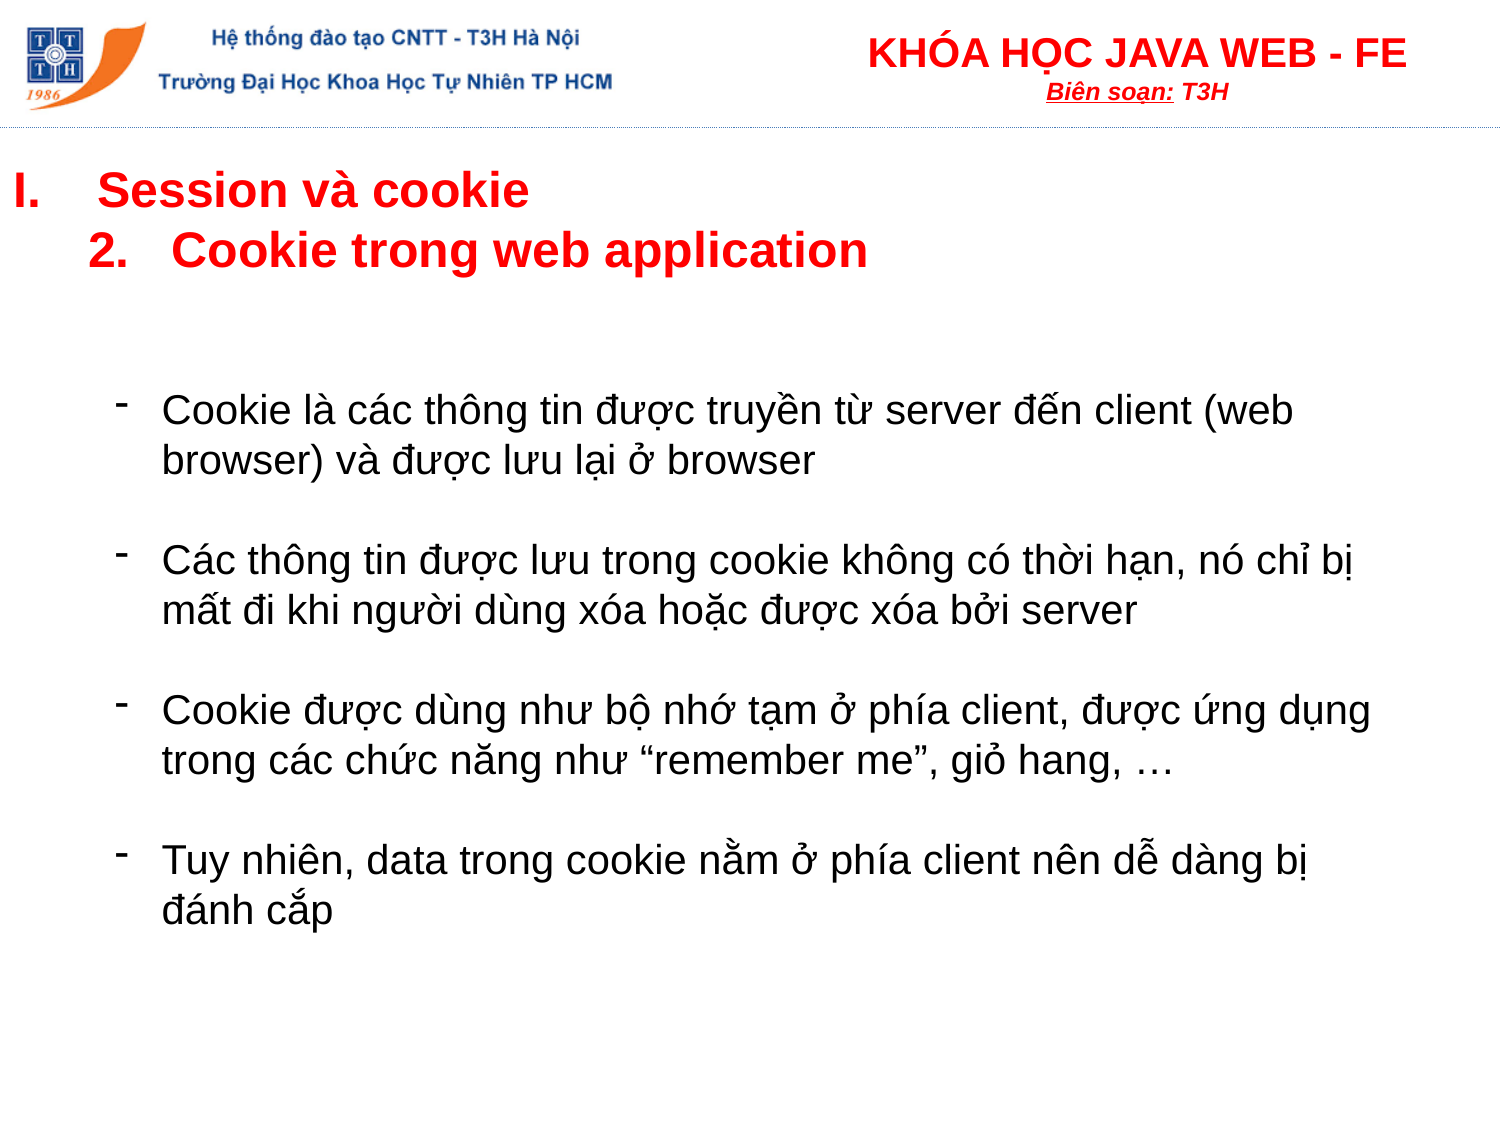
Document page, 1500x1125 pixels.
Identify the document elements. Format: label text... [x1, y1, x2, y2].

text_box Cookie là các thông tin được truyền từ server đến client (web browser) và được lưu lại ở browser Các thông tin được lưu trong cookie không có thời hạn, nó chỉ bị mất đi khi người dùng xóa hoặc được xóa bởi server Cookie được dùng như bộ nhớ tạm ở phía client, được ứng dụng trong các chức năng như “remember me”, giỏ hang, … Tuy nhiên, data trong cookie nằm ở phía client nên dễ dàng bị đánh cắp [99, 375, 1425, 940]
picture [3, 1, 642, 127]
text_box KHÓA HỌC JAVA WEB - FE Biên soạn: T3H [787, 2, 1488, 127]
text_box Session và cookie 2. Cookie trong web application [0, 149, 1500, 285]
